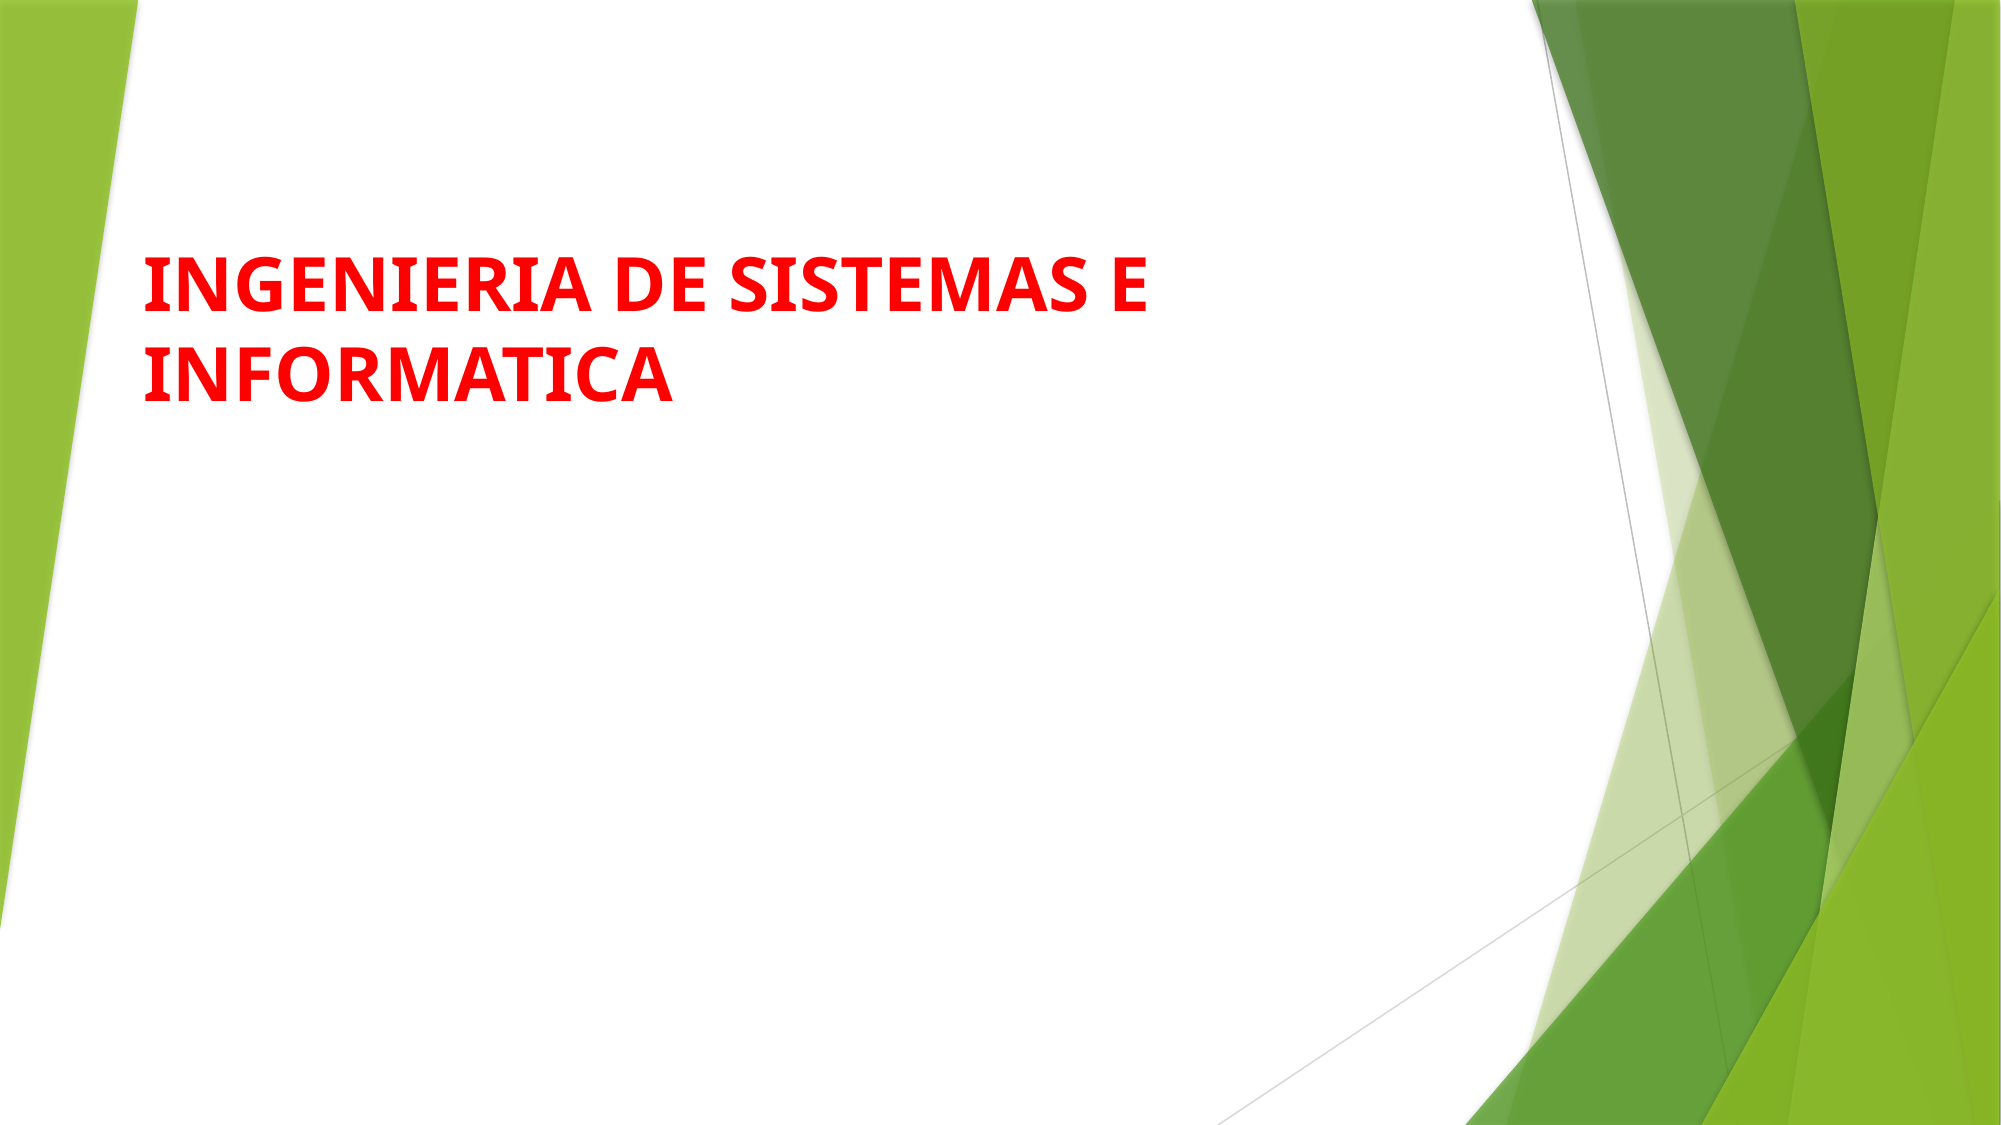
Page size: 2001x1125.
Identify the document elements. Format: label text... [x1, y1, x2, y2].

text_box INGENIERIA DE SISTEMAS E INFORMATICA [128, 229, 1610, 425]
